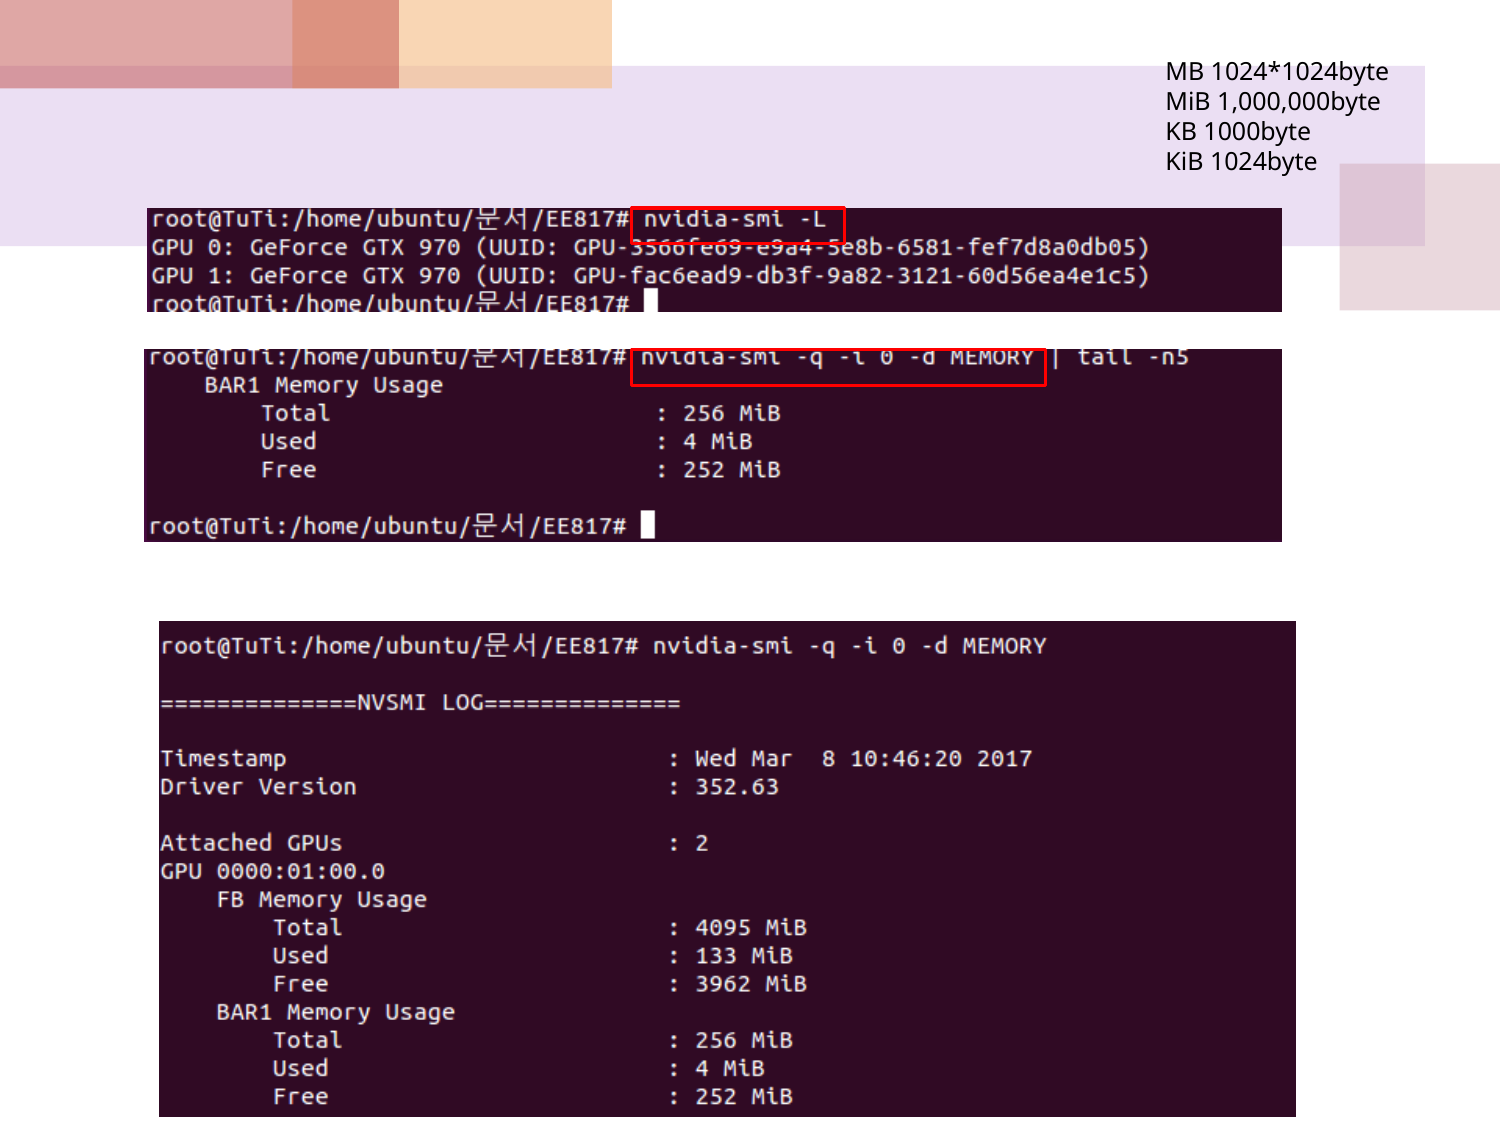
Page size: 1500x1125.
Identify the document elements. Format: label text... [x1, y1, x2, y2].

picture [147, 207, 1283, 312]
picture [144, 349, 1283, 543]
text_box MB 1024*1024byte MiB 1,000,000byte KB 1000byte KiB 1024byte [1150, 48, 1498, 183]
picture [159, 621, 1296, 1118]
